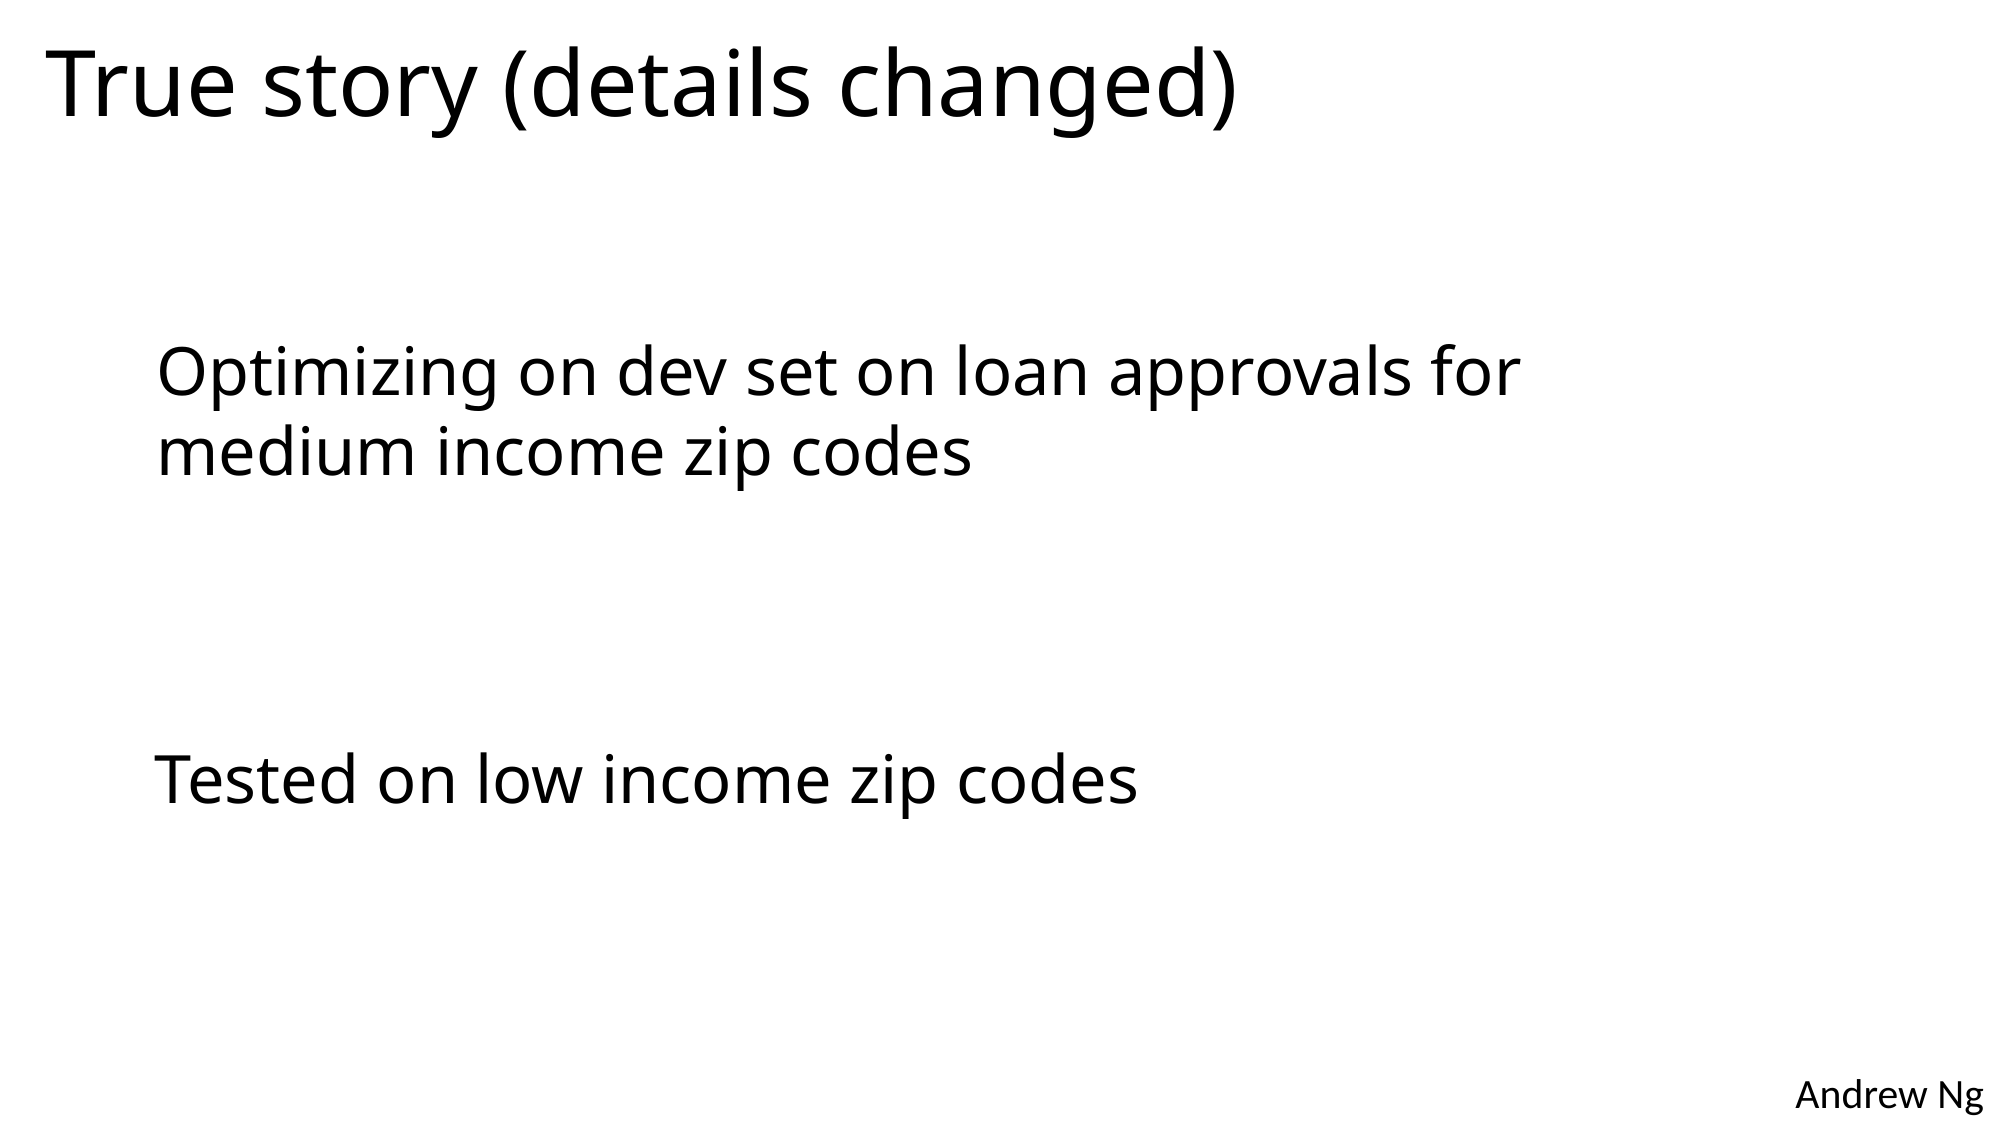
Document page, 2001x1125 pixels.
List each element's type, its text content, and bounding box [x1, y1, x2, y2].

text_box Optimizing on dev set on loan approvals for medium income zip codes [141, 321, 1743, 497]
title True story (details changed) [30, 29, 2000, 248]
text_box Tested on low income zip codes [139, 729, 1155, 824]
